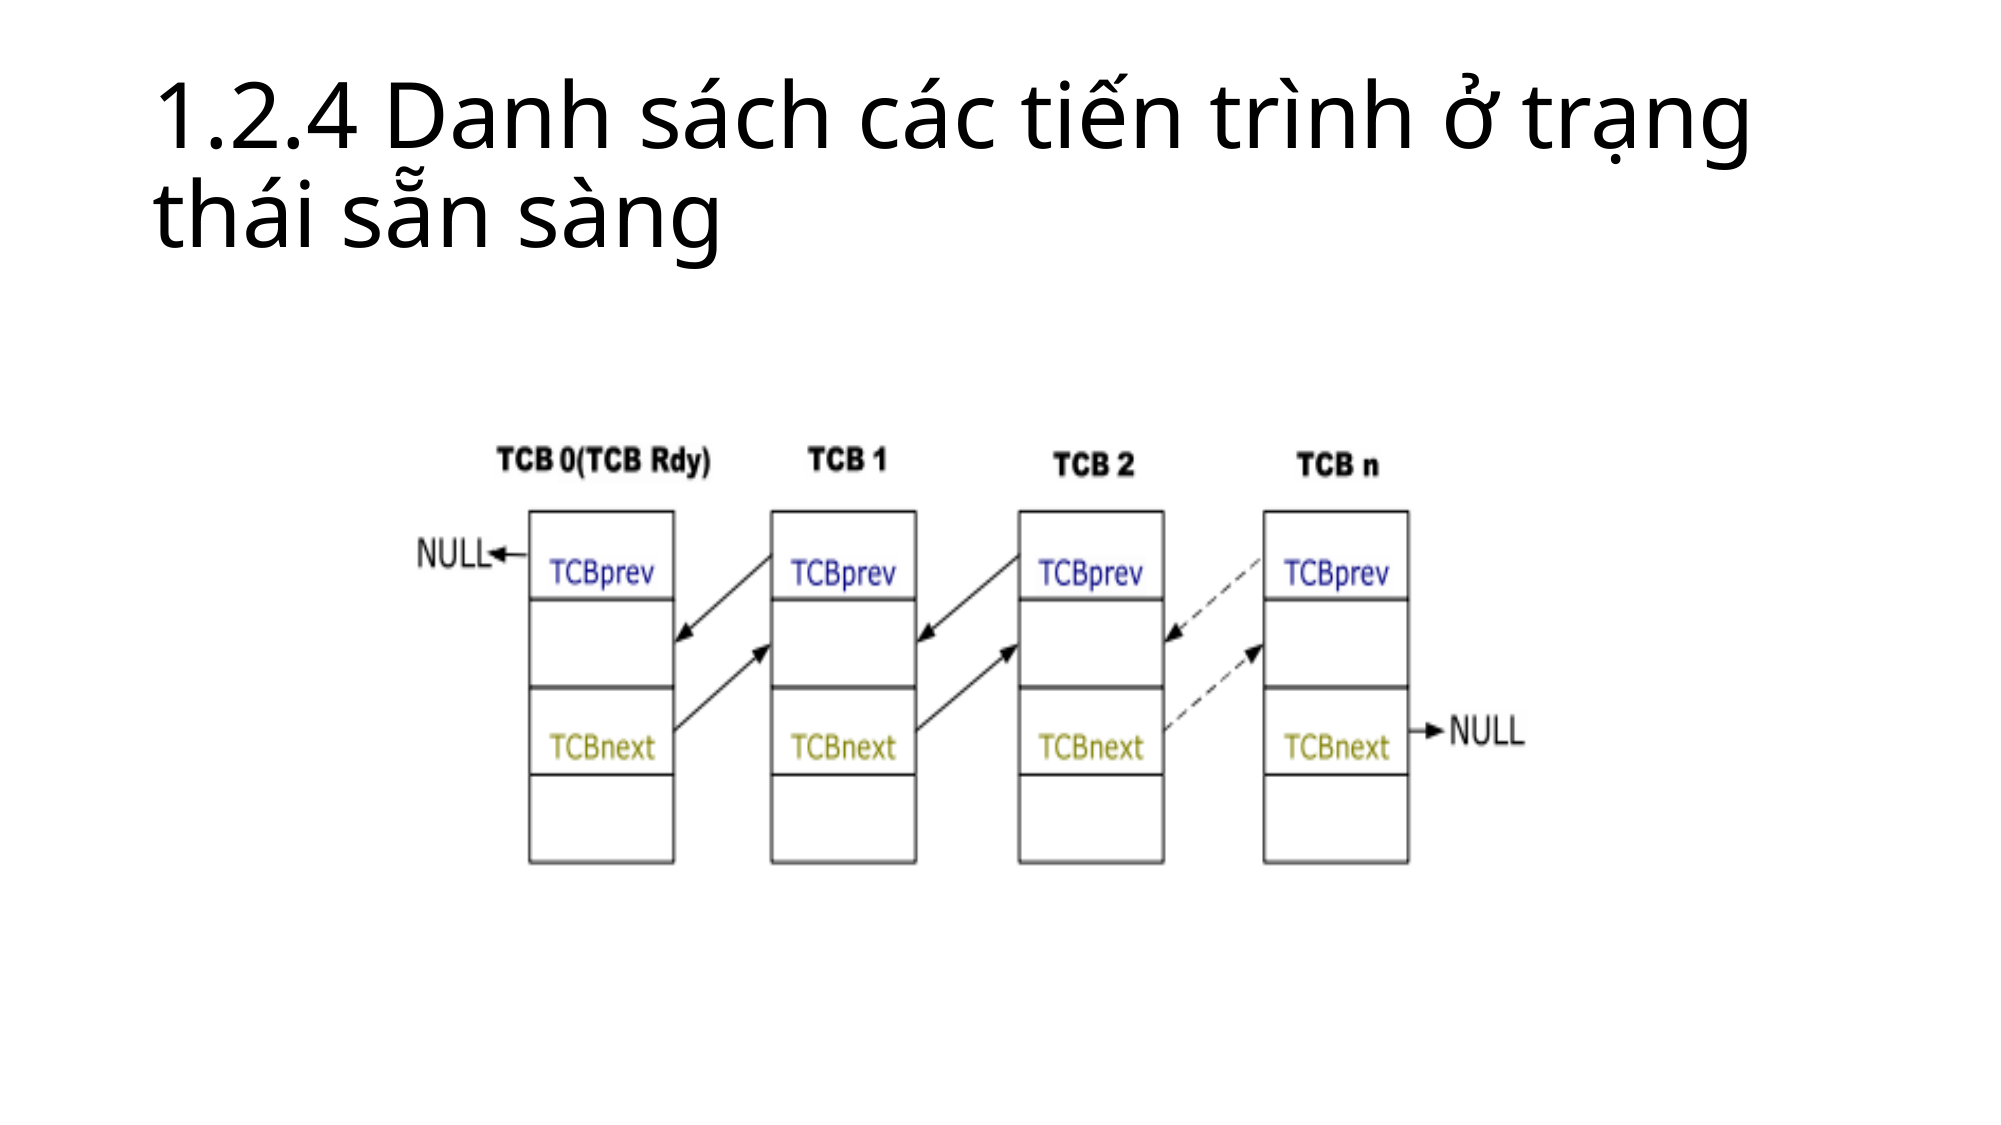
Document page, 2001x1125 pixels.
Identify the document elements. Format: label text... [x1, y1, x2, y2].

title 1.2.4 Danh sách các tiến trình ở trạng thái sẵn sàng [137, 59, 1863, 278]
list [389, 409, 1659, 922]
